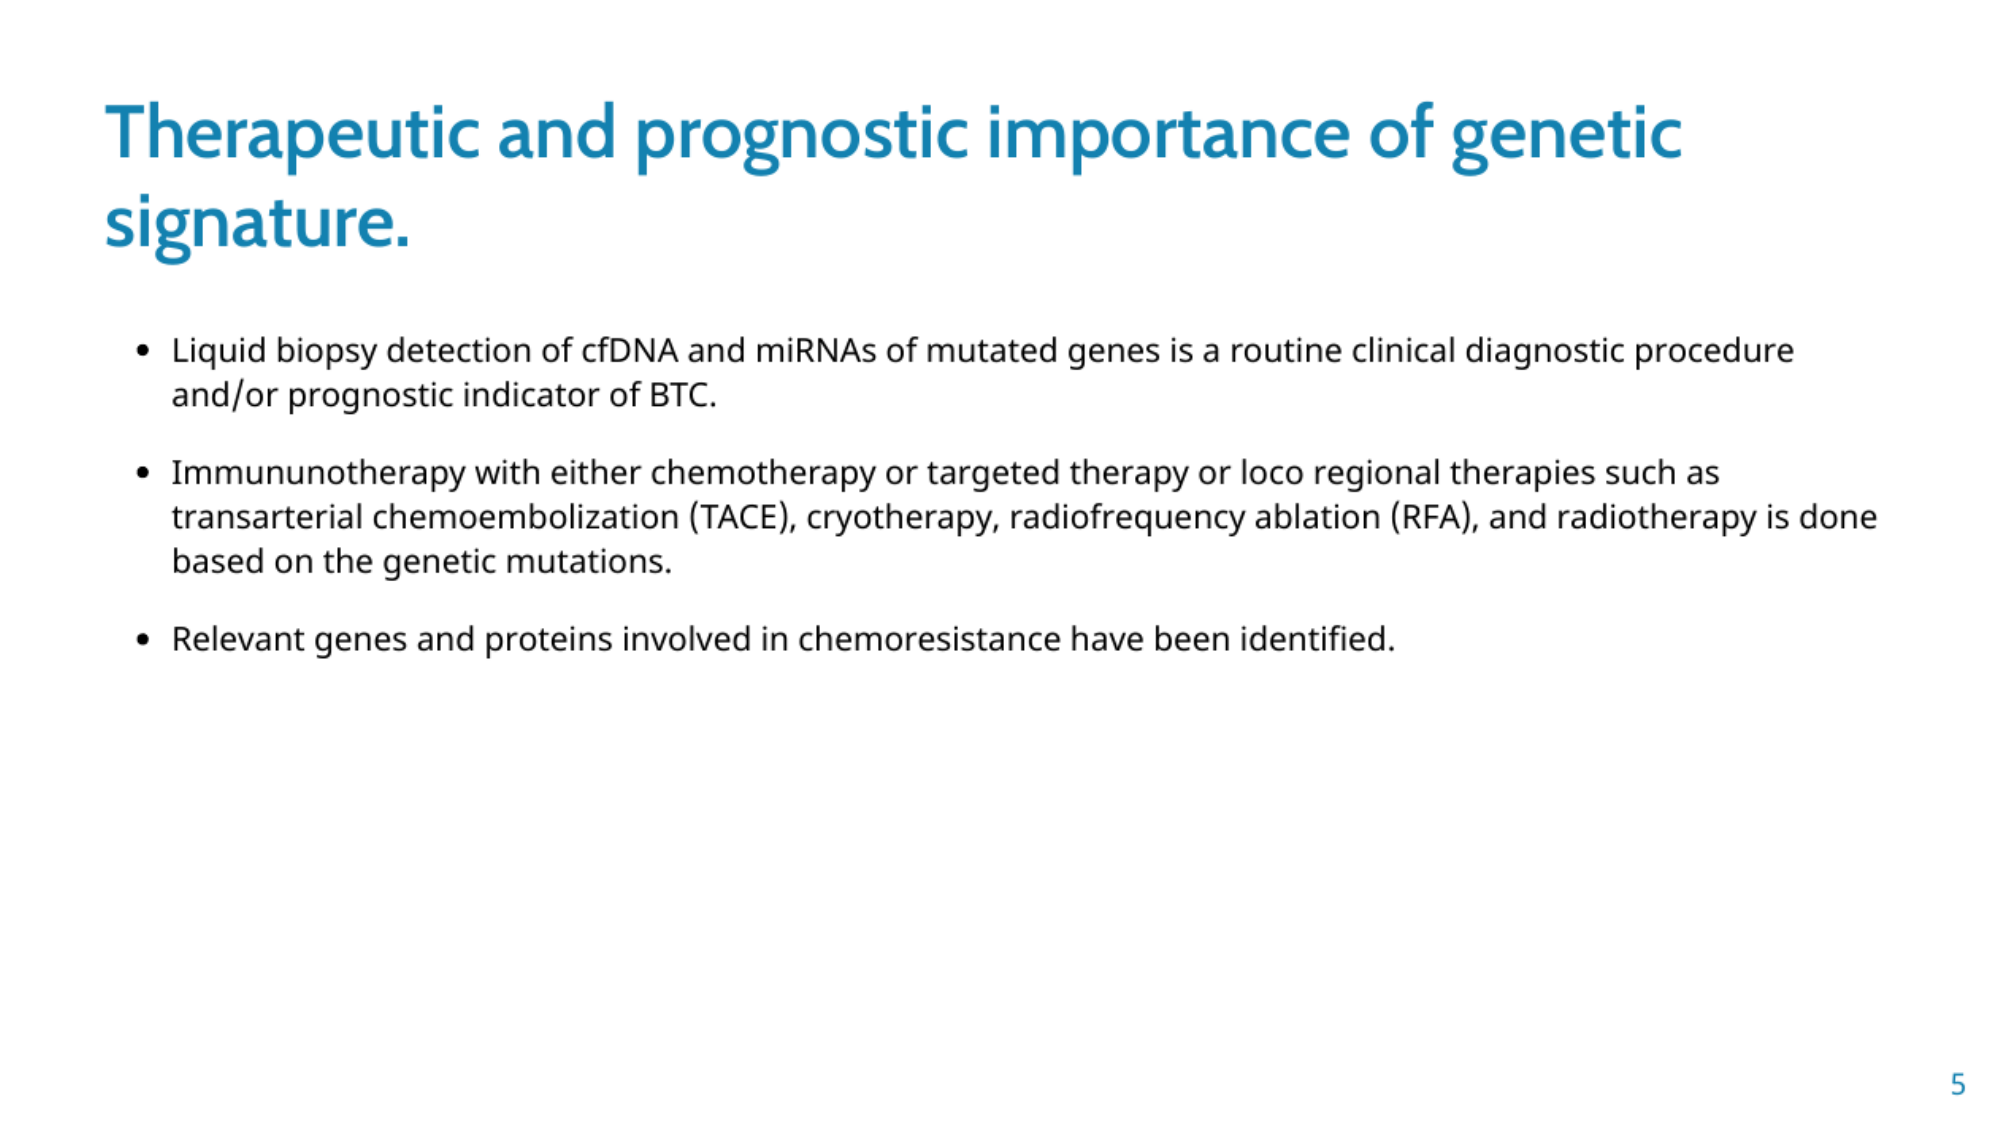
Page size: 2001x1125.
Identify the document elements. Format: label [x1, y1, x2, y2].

list [0, 0, 2000, 1125]
